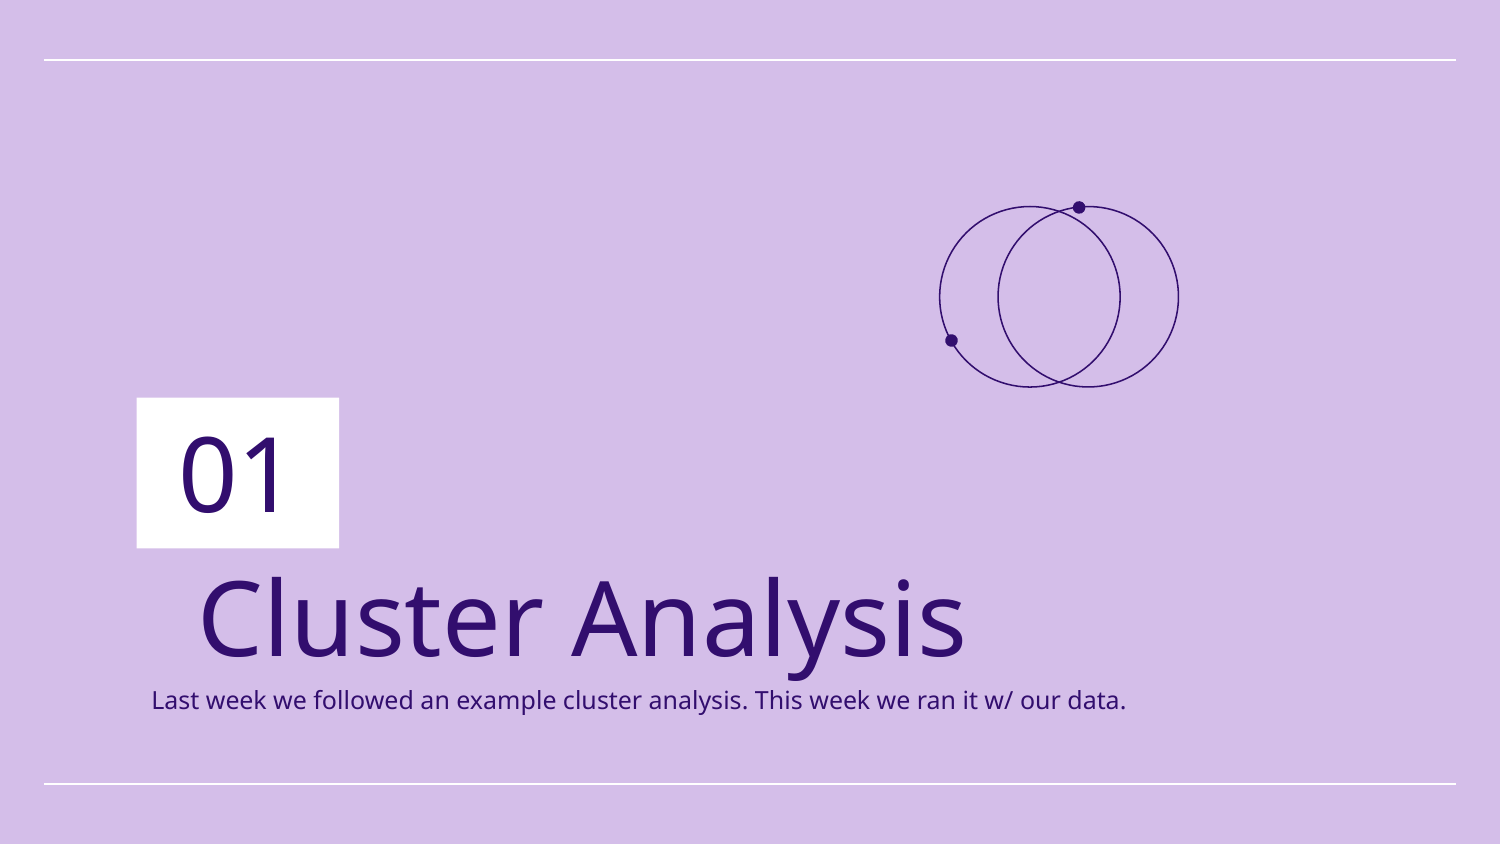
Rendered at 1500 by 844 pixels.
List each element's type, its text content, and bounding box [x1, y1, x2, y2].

title 01 [136, 397, 340, 549]
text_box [887, 130, 1255, 464]
title Cluster Analysis [116, 537, 1050, 676]
list Last week we followed an example cluster analysis. This week we ran it w/ our data. [136, 675, 1401, 724]
